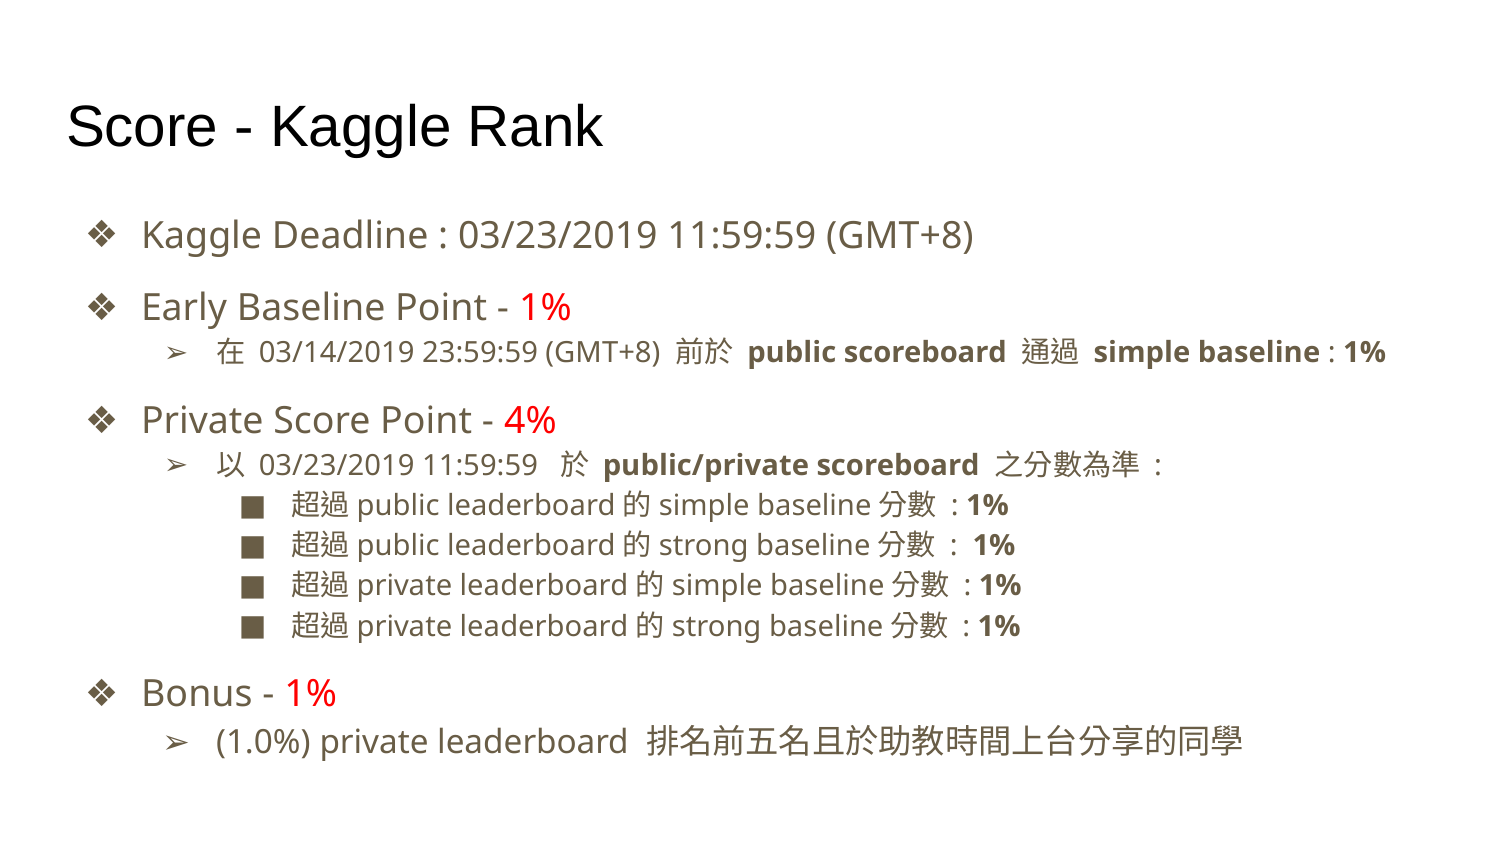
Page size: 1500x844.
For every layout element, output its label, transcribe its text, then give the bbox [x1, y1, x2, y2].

list Kaggle Deadline : 03/23/2019 11:59:59 (GMT+8) Early Baseline Point - 1% 在 03/14/2019 23:59:59 (GMT+8) 前於 public scoreboard 通過 simple baseline : 1% Private Score Point - 4% 以 03/23/2019 11:59:59 於 public/private scoreboard 之分數為準 : 超過public leaderboard的simple baseline分數 : 1% 超過public leaderboard的strong baseline分數 : 1% 超過private leaderboard的simple baseline分數 : 1% 超過private leaderboard的strong baseline分數 : 1% Bonus - 1% (1.0%) private leaderboard 排名前五名且於助教時間上台分享的同學 [51, 189, 1449, 750]
title Score - Kaggle Rank [51, 72, 1449, 167]
